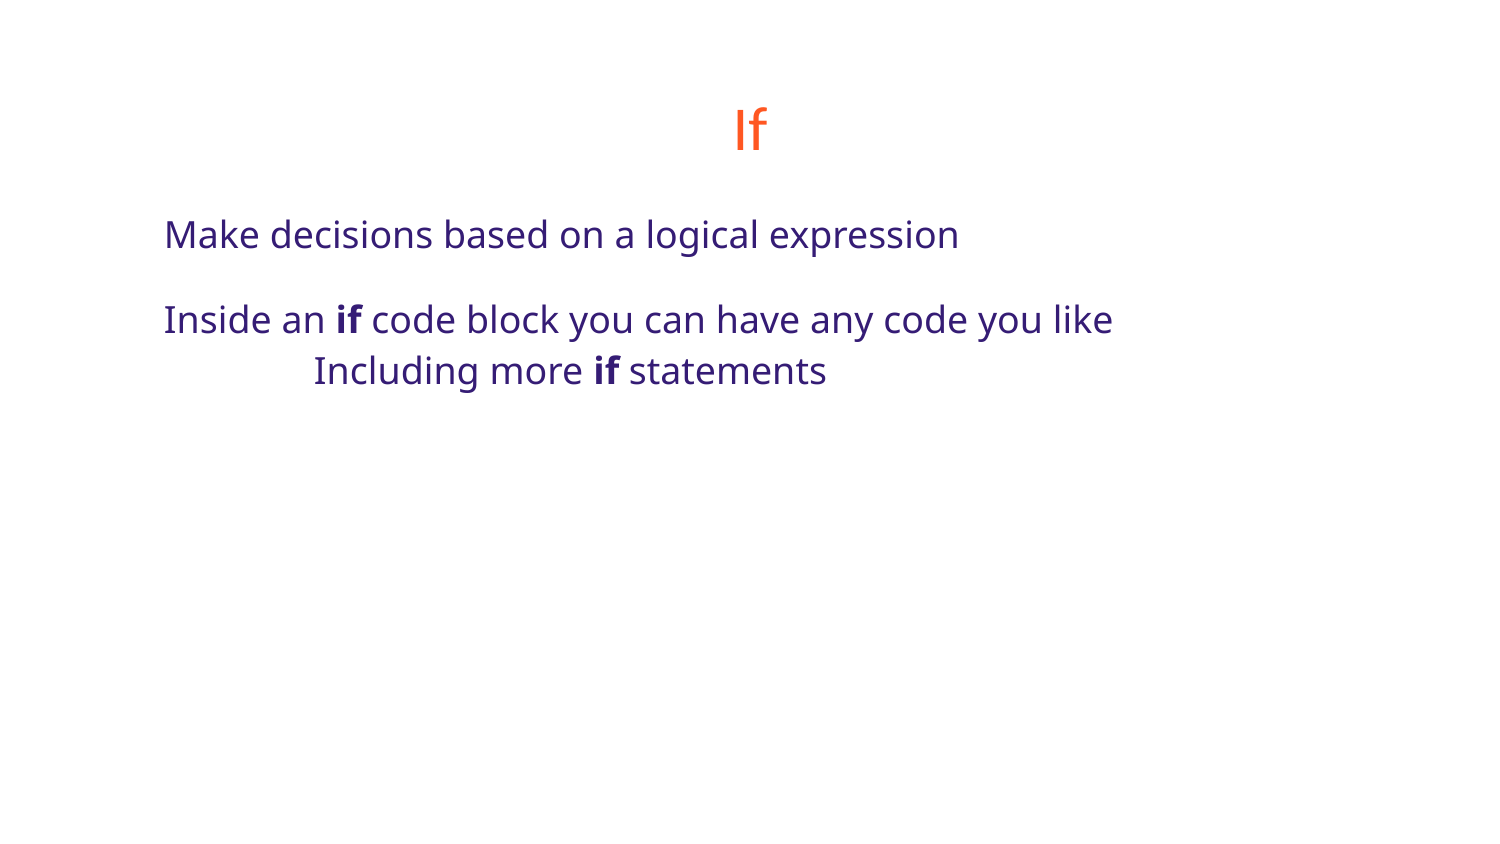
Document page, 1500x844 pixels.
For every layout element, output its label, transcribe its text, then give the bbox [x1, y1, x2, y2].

list Make decisions based on a logical expression Inside an if code block you can have any code you like Including more if statements [148, 189, 1350, 750]
title If [51, 72, 1449, 167]
